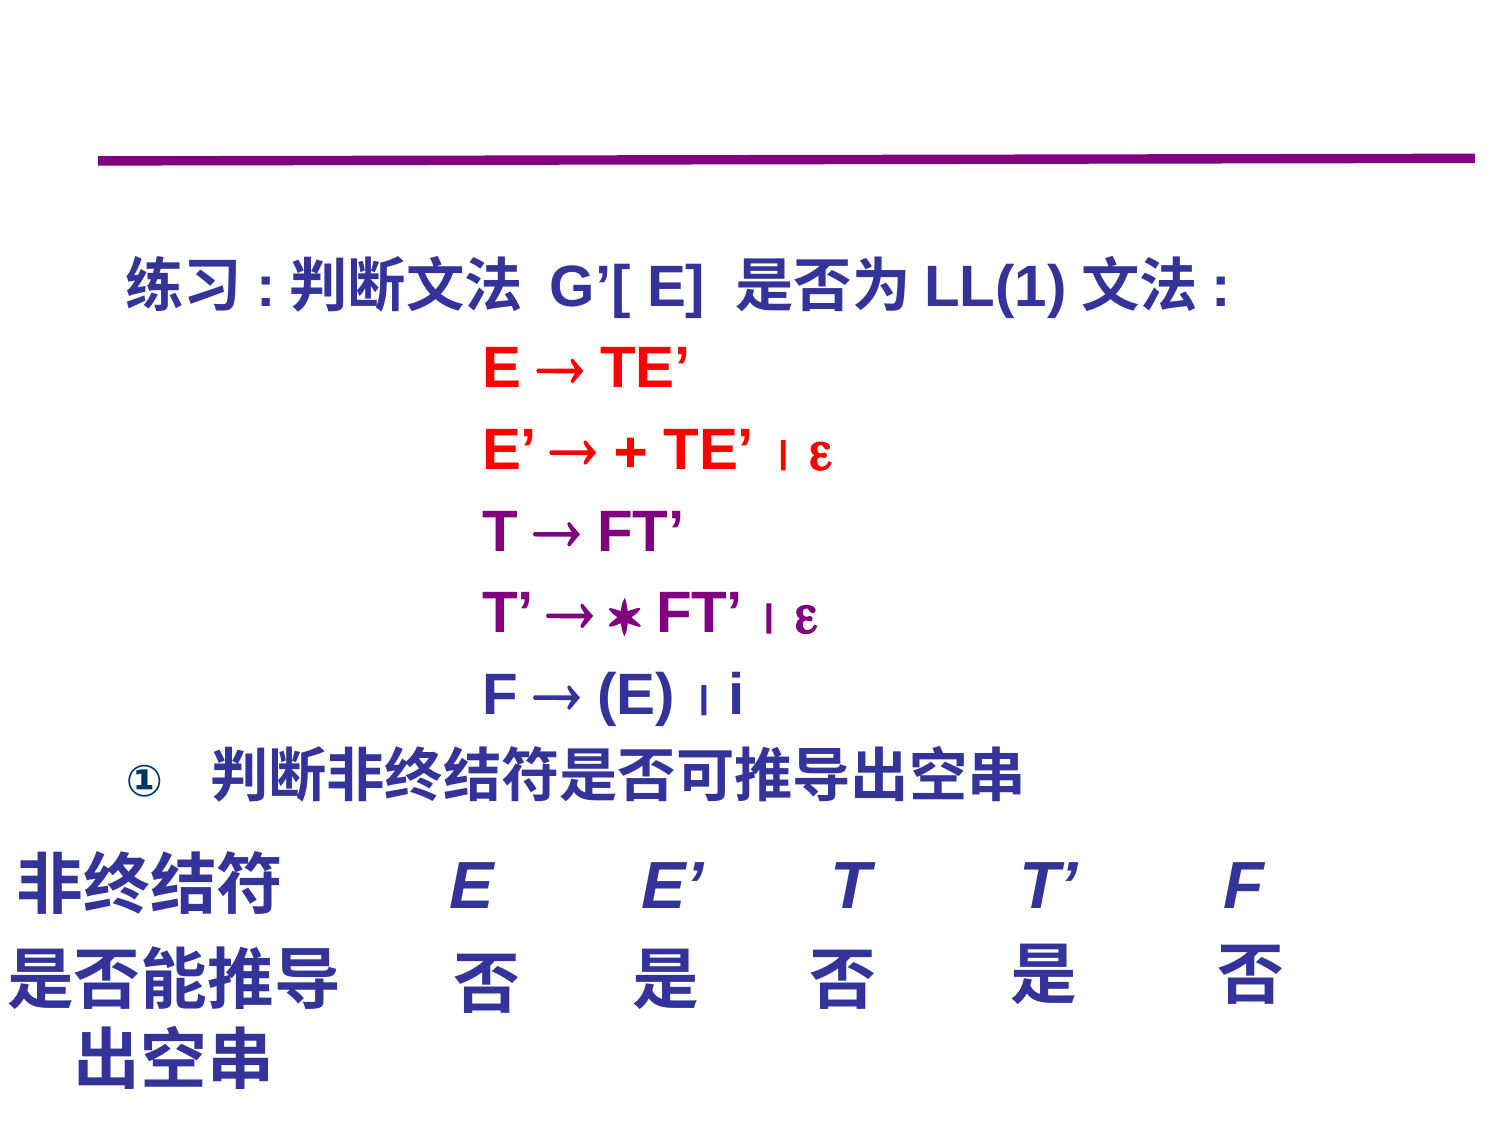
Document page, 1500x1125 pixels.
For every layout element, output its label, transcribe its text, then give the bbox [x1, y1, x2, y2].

text_box E E’ T T’ F [397, 834, 1345, 929]
text_box 非终结符 [1, 834, 299, 929]
text_box 是 [617, 930, 714, 1025]
text_box 否 [407, 933, 536, 1028]
text_box 否 [1171, 924, 1299, 1019]
text_box 否 [794, 930, 891, 1025]
text_box 是否能推导 出空串 [0, 930, 414, 1105]
text_box 是 [995, 924, 1092, 1019]
text_box 练习:判断文法 G’[ E] 是否为LL(1)文法: E  TE’ E’   TE’   T  FT’ T’   FT’   F  (E)  i 判断非终结符是否可推导出空串 [111, 240, 1304, 1035]
